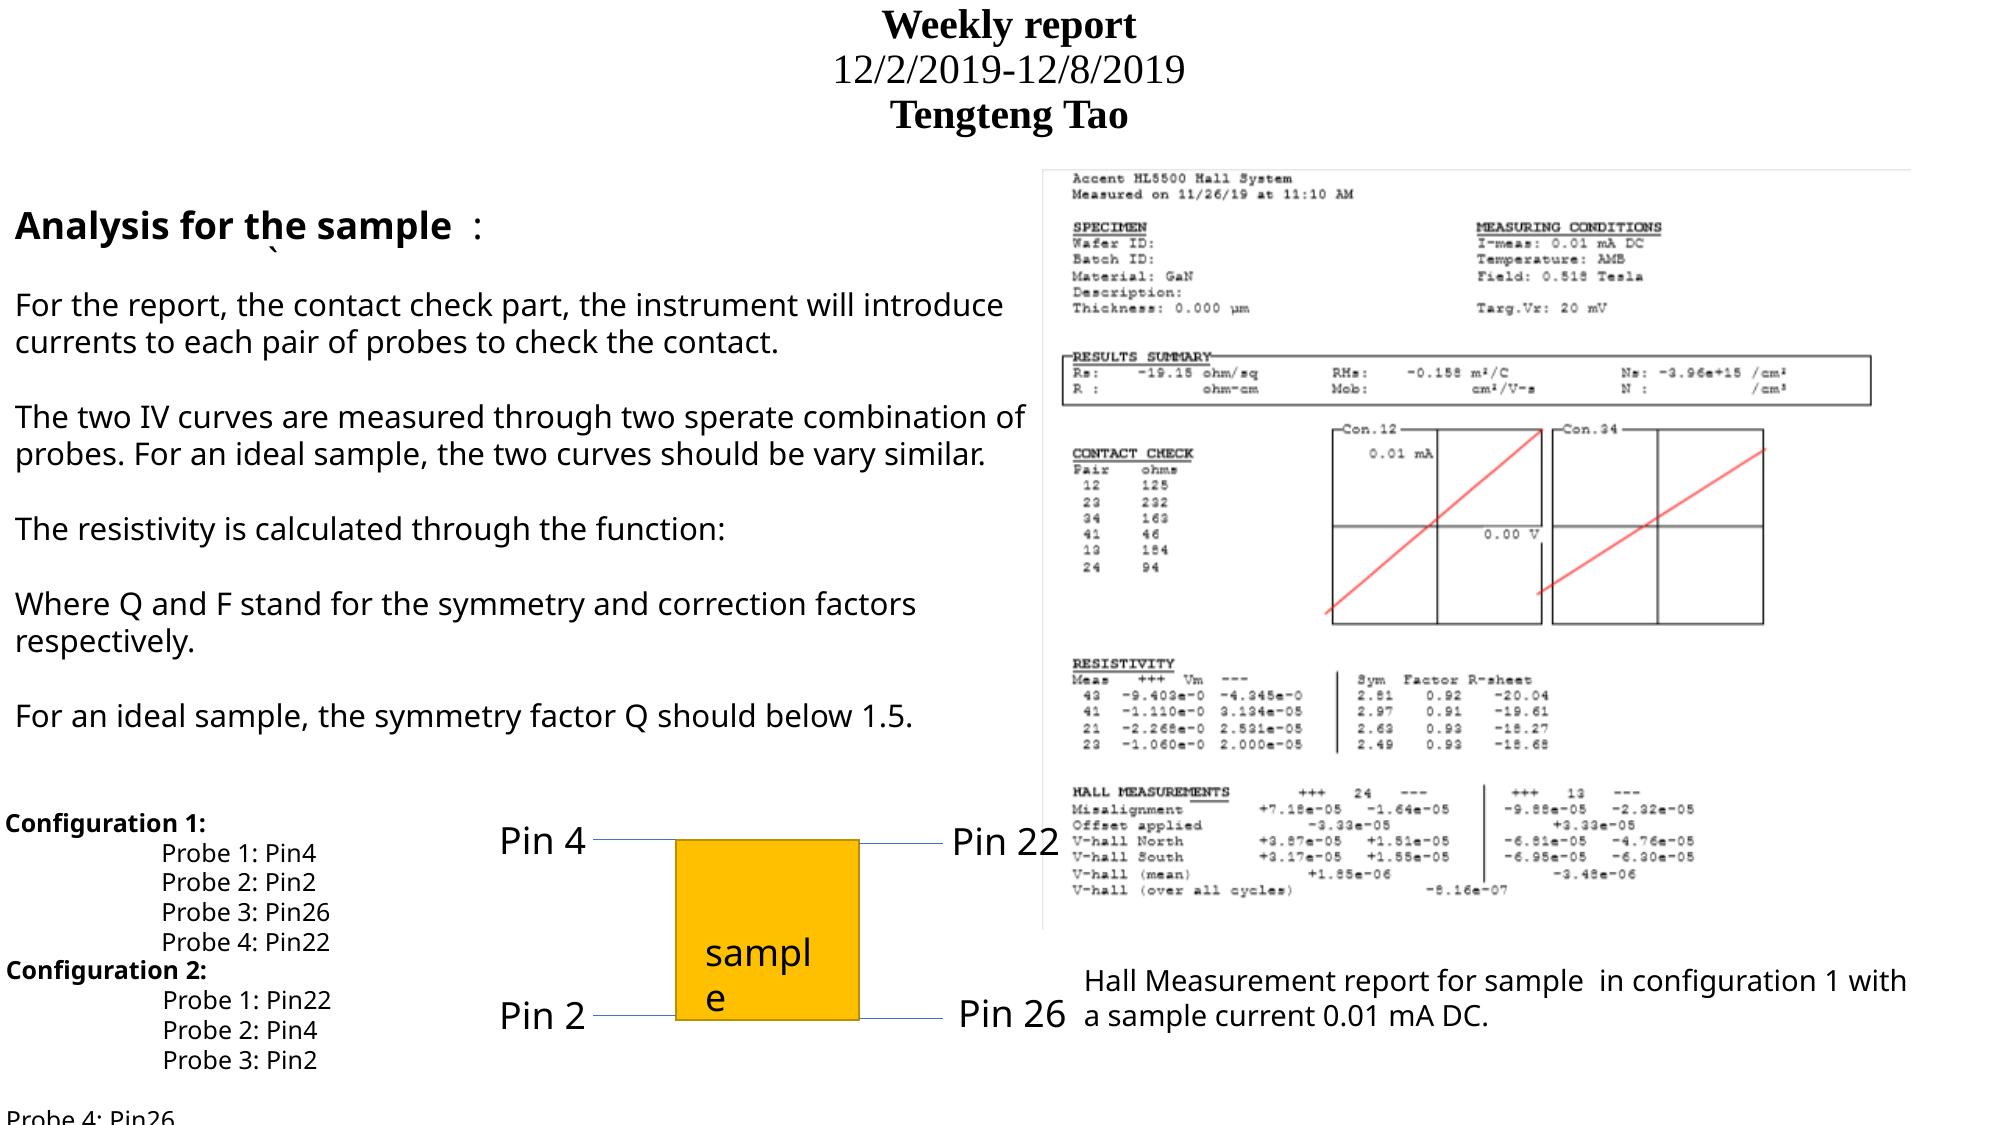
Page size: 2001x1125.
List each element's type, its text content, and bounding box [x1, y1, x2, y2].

text_box Configuration 2: Probe 1: Pin22 Probe 2: Pin4 Probe 3: Pin2 Probe 4: Pin26 [0, 947, 378, 1125]
text_box Pin 26 [943, 982, 1127, 1043]
text_box [675, 839, 860, 1021]
text_box Configuration 1: Probe 1: Pin4 Probe 2: Pin2 Probe 3: Pin26 Probe 4: Pin22 [0, 799, 397, 965]
title Weekly report 12/2/2019-12/8/2019 Tengteng Tao [259, 15, 1760, 195]
text_box Pin 2 [484, 985, 668, 1045]
text_box Pin 4 [484, 809, 668, 870]
text_box Pin 22 [936, 810, 1042, 871]
picture [1042, 169, 1911, 930]
text_box ` [253, 230, 1042, 291]
